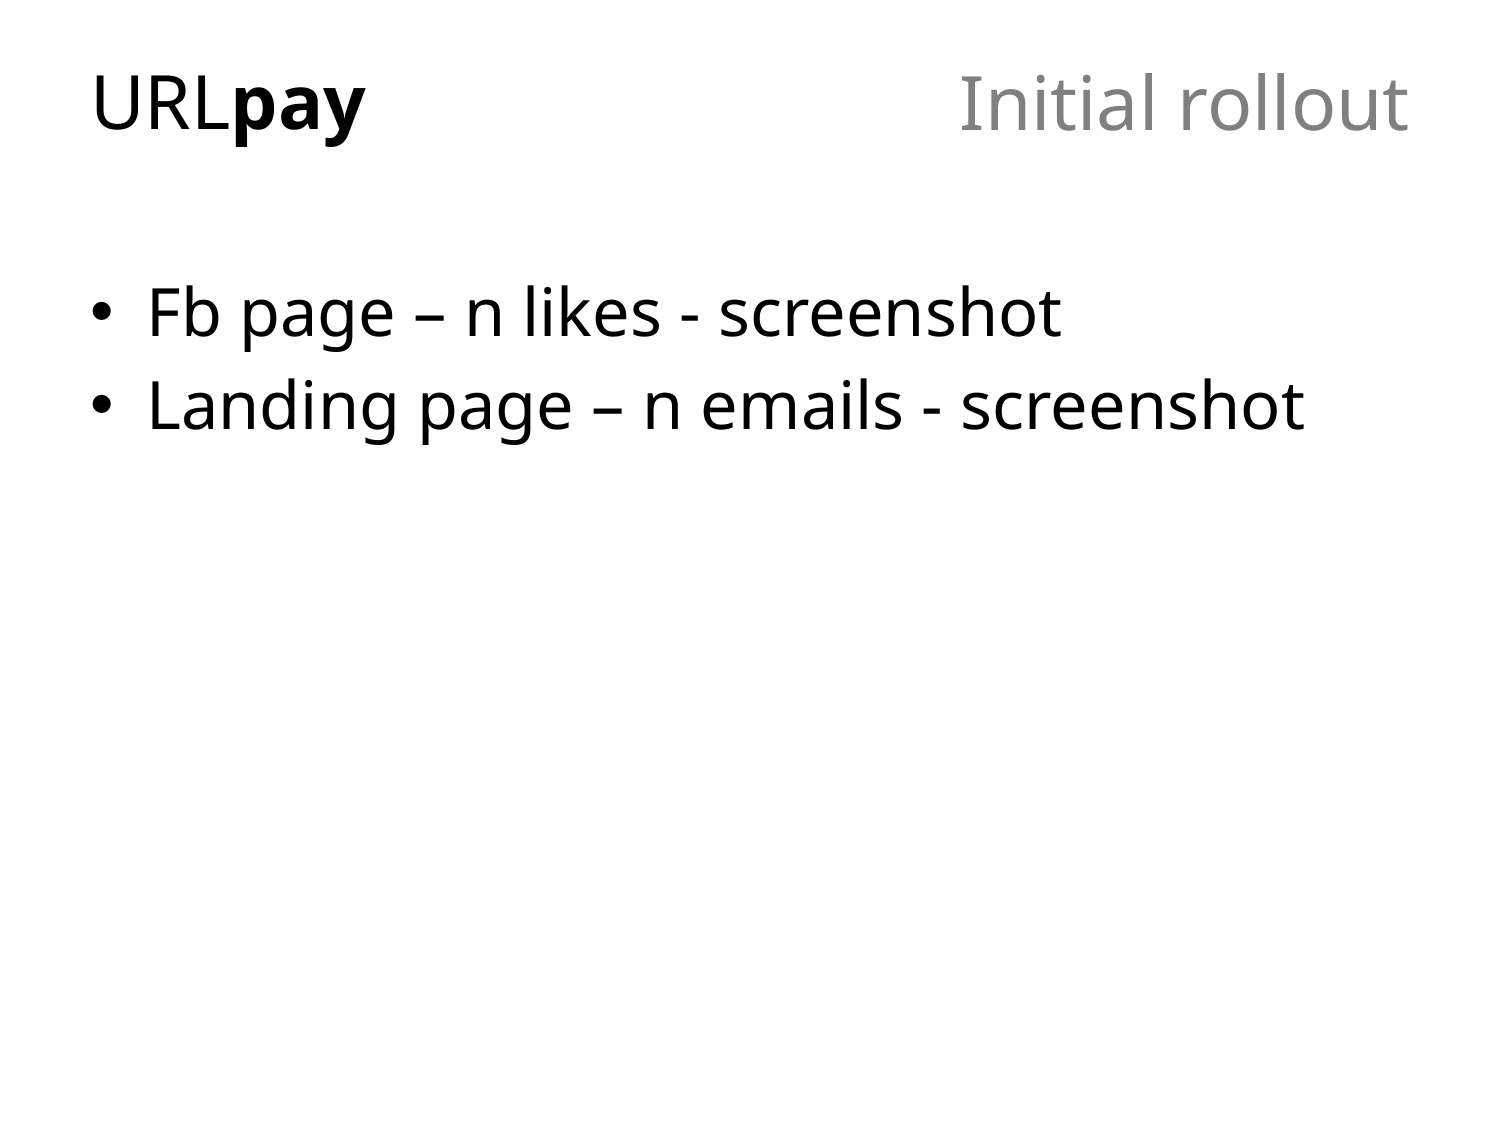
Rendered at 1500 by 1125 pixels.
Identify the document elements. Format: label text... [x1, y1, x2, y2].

title Initial rollout [412, 45, 1425, 157]
list Fb page – n likes - screenshot Landing page – n emails - screenshot [75, 262, 1425, 1005]
